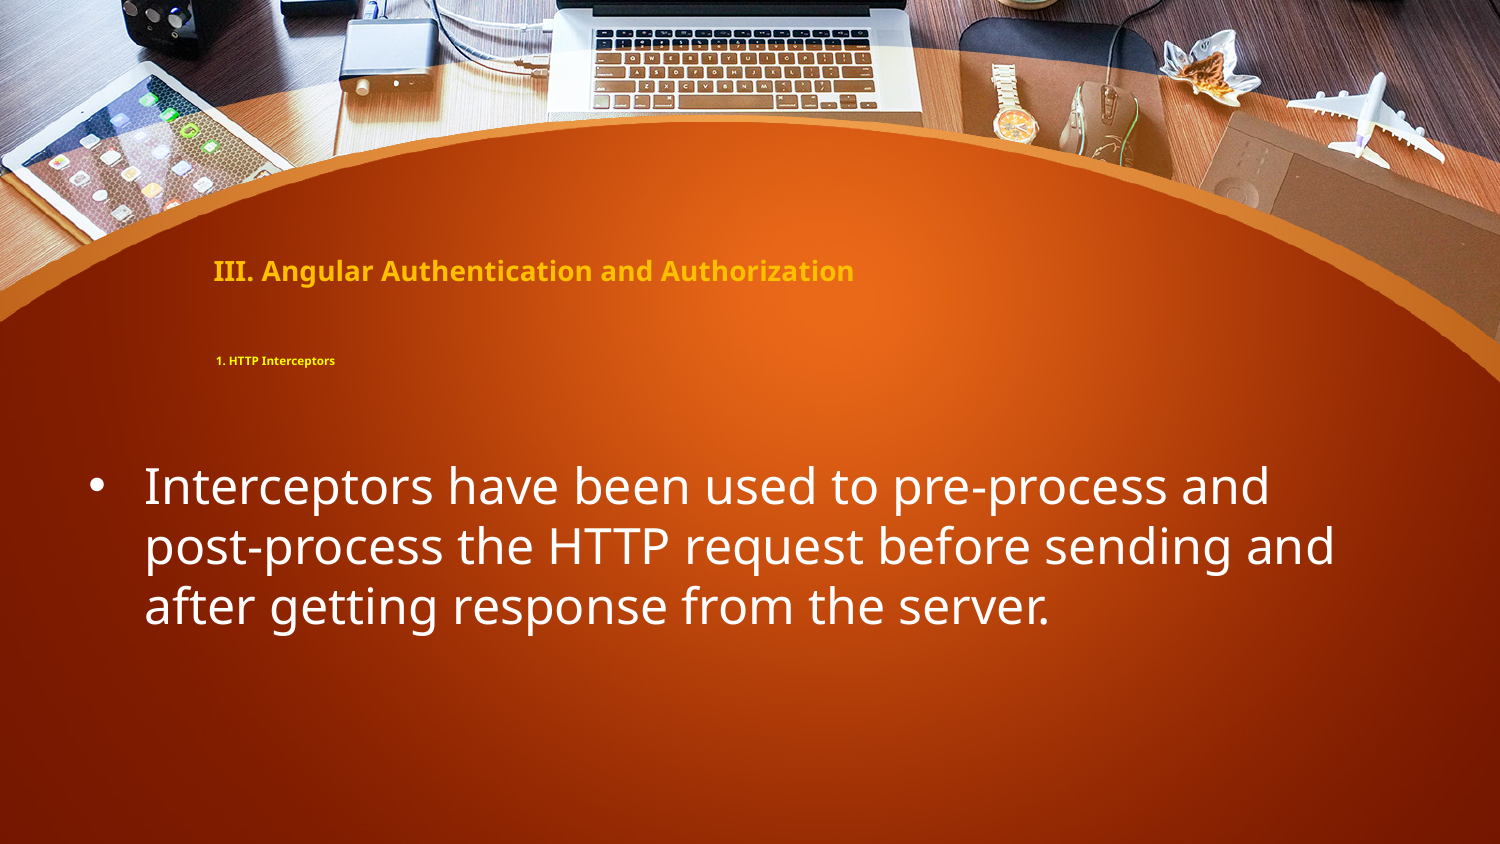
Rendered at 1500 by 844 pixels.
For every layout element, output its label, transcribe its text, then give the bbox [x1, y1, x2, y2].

text_box 1. HTTP Interceptors [201, 346, 953, 422]
text_box Interceptors have been used to pre-process and post-process the HTTP request before sending and after getting response from the server. [73, 446, 1402, 798]
text_box III. Angular Authentication and Authorization [198, 246, 1377, 322]
picture [0, 0, 1500, 844]
